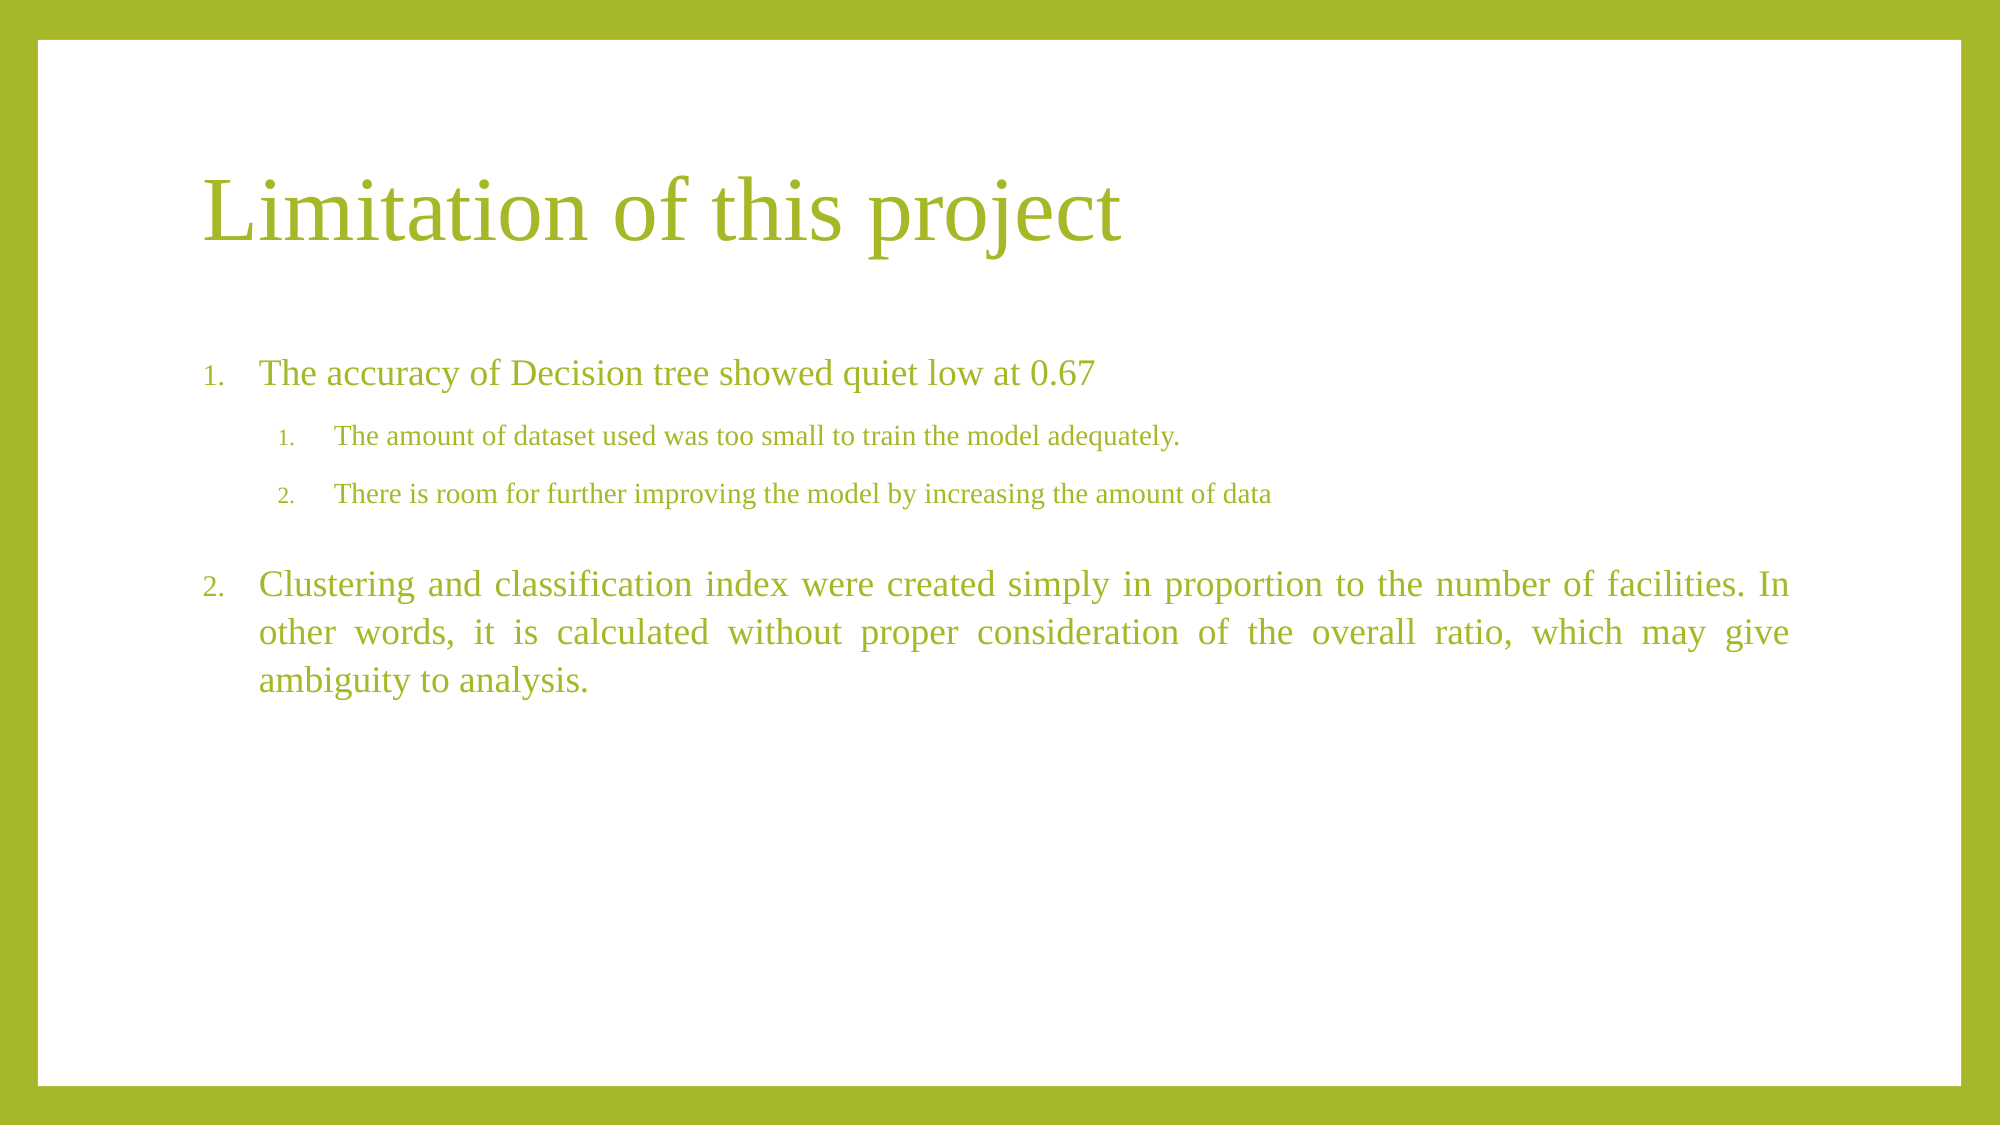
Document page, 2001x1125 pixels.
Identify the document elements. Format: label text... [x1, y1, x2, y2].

title Limitation of this project [187, 99, 1808, 323]
list The accuracy of Decision tree showed quiet low at 0.67 The amount of dataset used was too small to train the model adequately. There is room for further improving the model by increasing the amount of data Clustering and classification index were created simply in proportion to the number of facilities. In other words, it is calculated without proper consideration of the overall ratio, which may give ambiguity to analysis. [187, 337, 1808, 1000]
